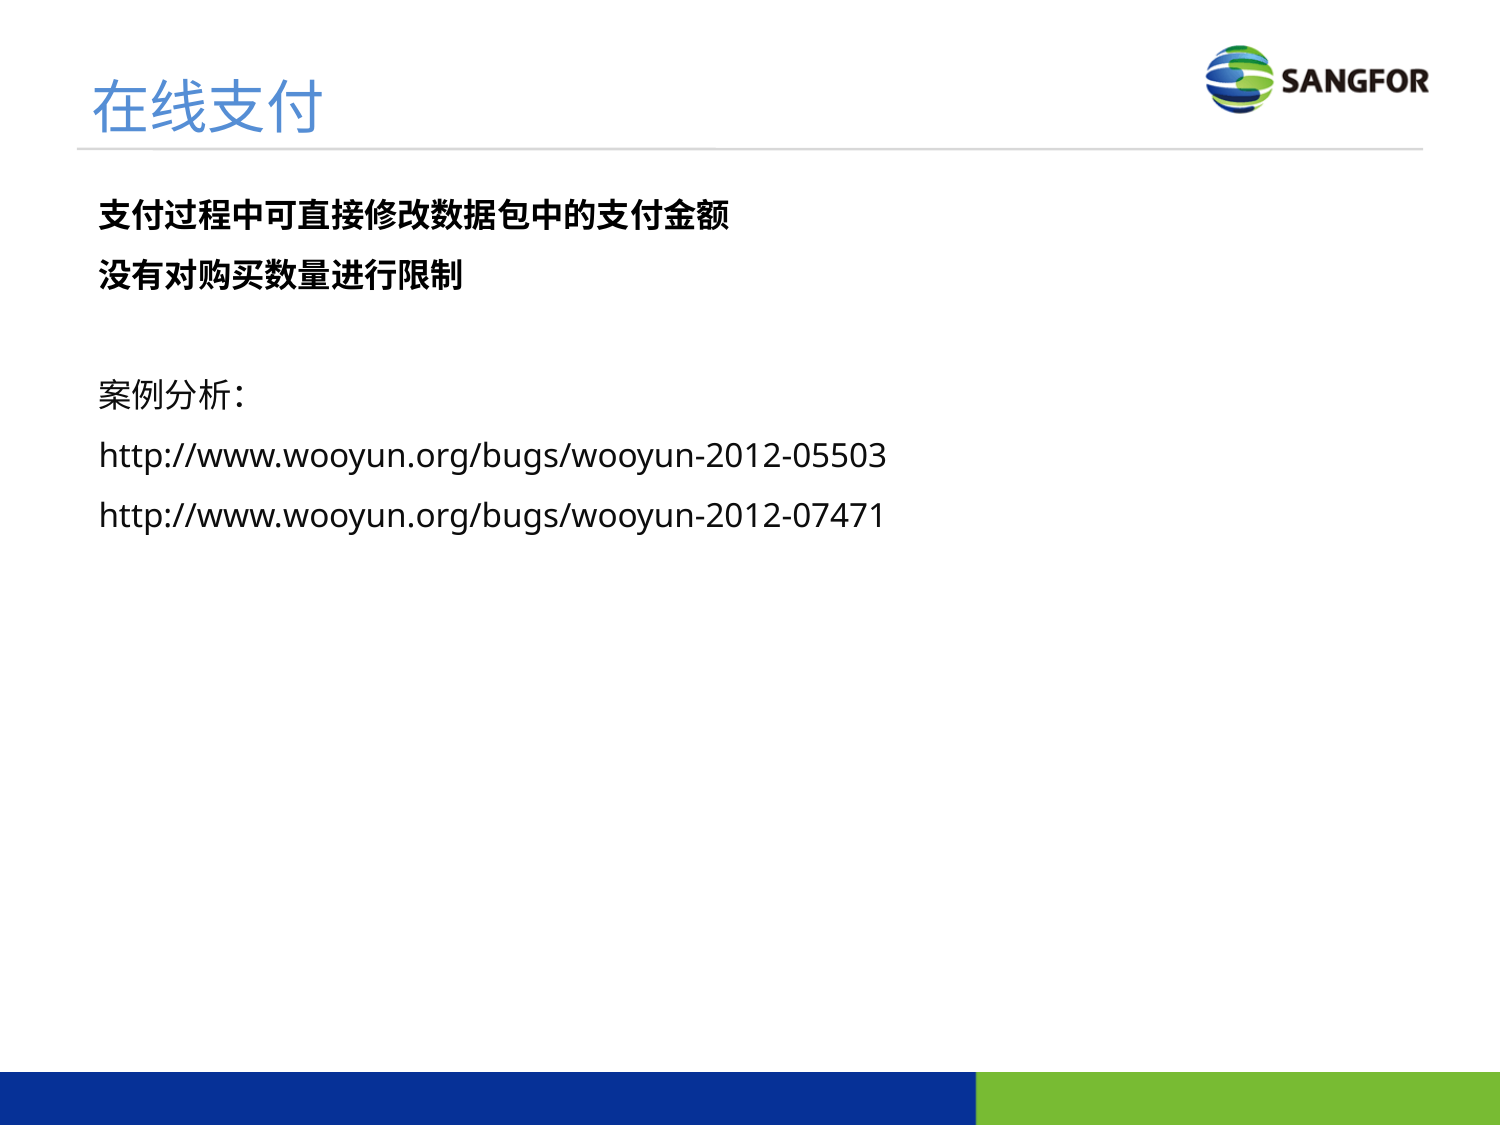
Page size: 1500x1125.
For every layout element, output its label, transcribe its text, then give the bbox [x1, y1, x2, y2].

picture [1198, 42, 1437, 119]
picture [0, 1069, 1500, 1125]
text_box 在线支付 [76, 63, 1172, 148]
text_box 支付过程中可直接修改数据包中的支付金额 没有对购买数量进行限制 案例分析： http://www.wooyun.org/bugs/wooyun-2012-05503 http://www.wooyun.org/bugs/wooyun-2012-07471 [83, 167, 1417, 542]
